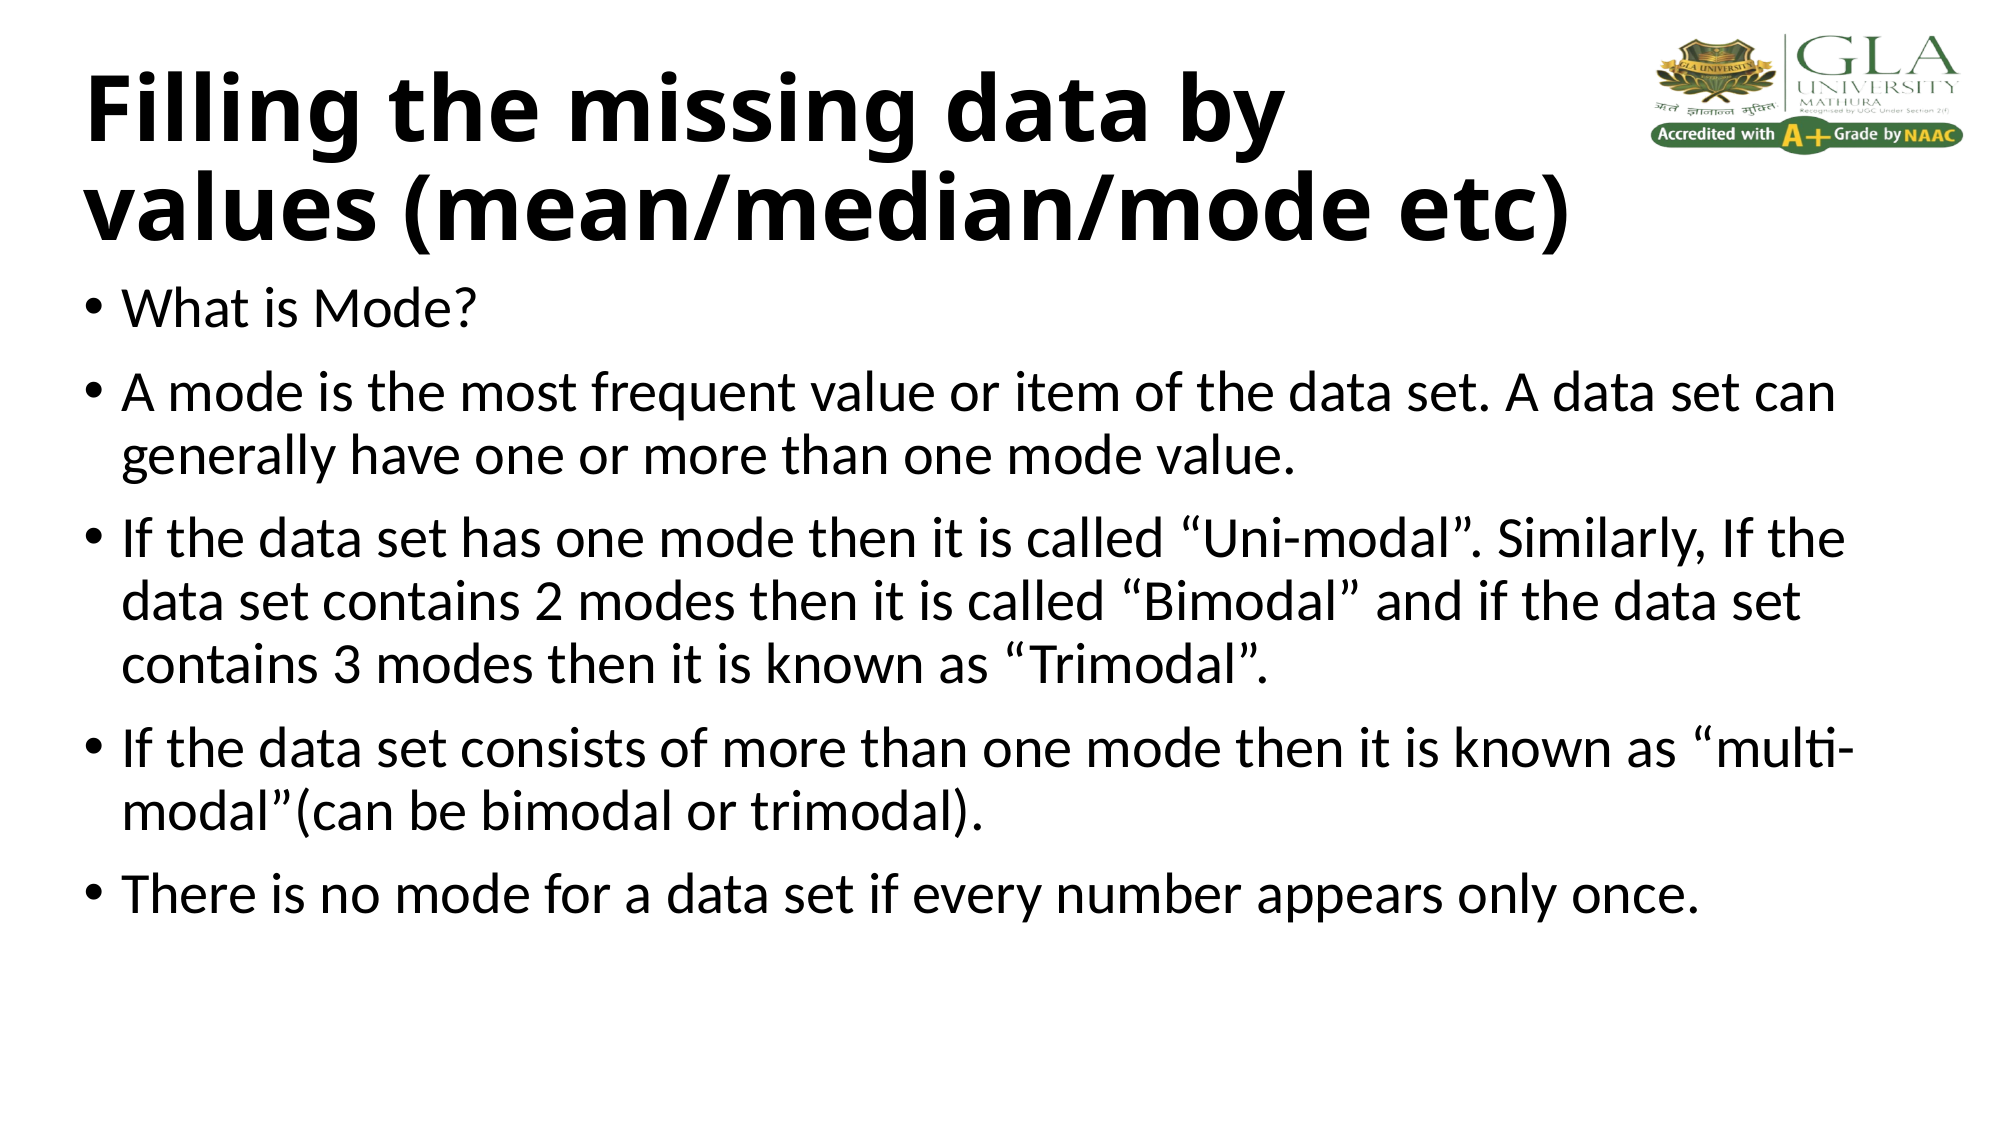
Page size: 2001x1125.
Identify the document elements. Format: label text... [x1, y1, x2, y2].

picture [1635, 0, 1983, 162]
title Filling the missing data by values (mean/median/mode etc) [68, 52, 1599, 269]
list What is Mode? A mode is the most frequent value or item of the data set. A data set can generally have one or more than one mode value. If the data set has one mode then it is called “Uni-modal”. Similarly, If the data set contains 2 modes then it is called “Bimodal” and if the data set contains 3 modes then it is known as “Trimodal”. If the data set consists of more than one mode then it is known as “multi-modal”(can be bimodal or trimodal). There is no mode for a data set if every number appears only once. [68, 269, 1916, 984]
